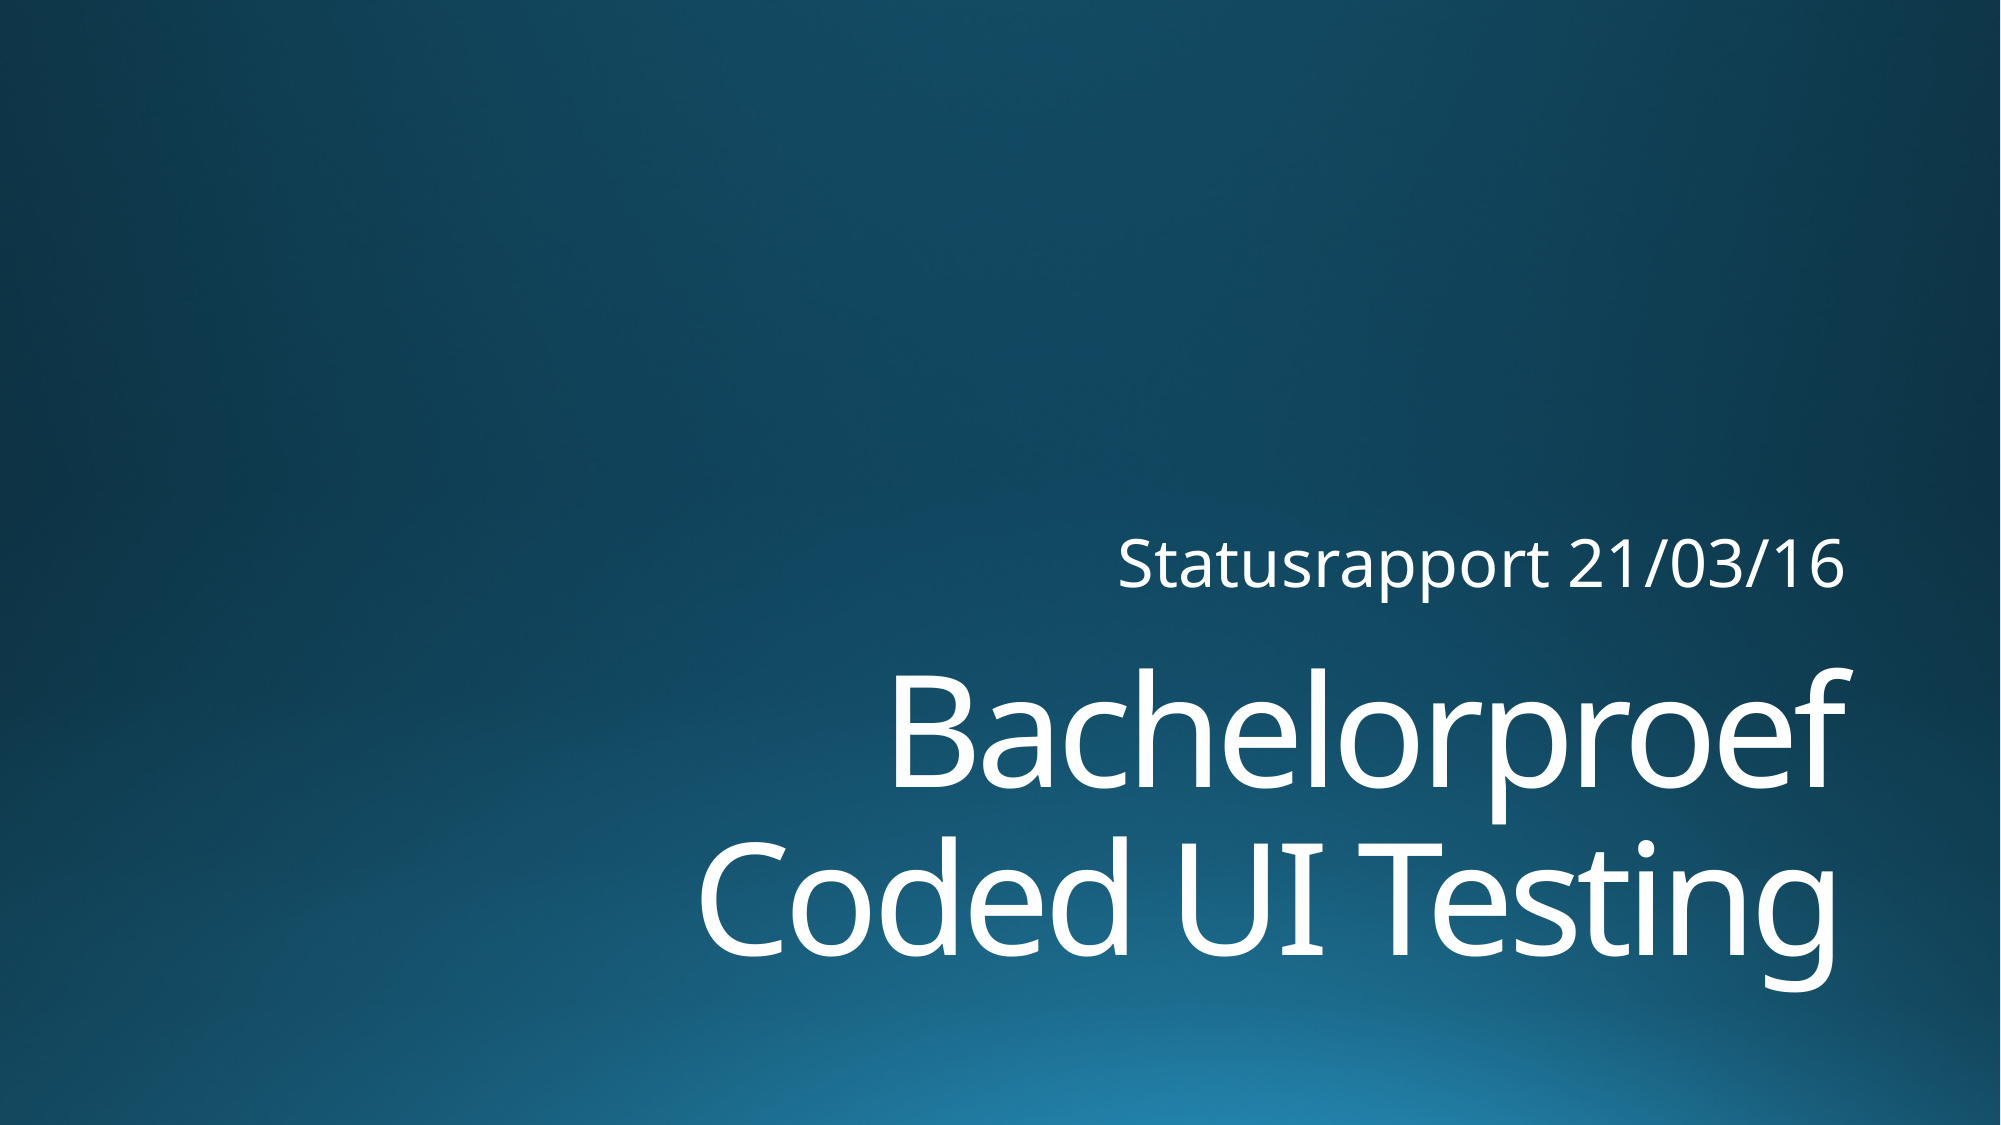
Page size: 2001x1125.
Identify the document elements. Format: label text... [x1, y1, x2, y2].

subtitle Statusrapport 21/03/16 [362, 486, 1863, 610]
picture [0, 0, 2001, 1125]
title Bachelorproef Coded UI Testing [362, 645, 1863, 1002]
